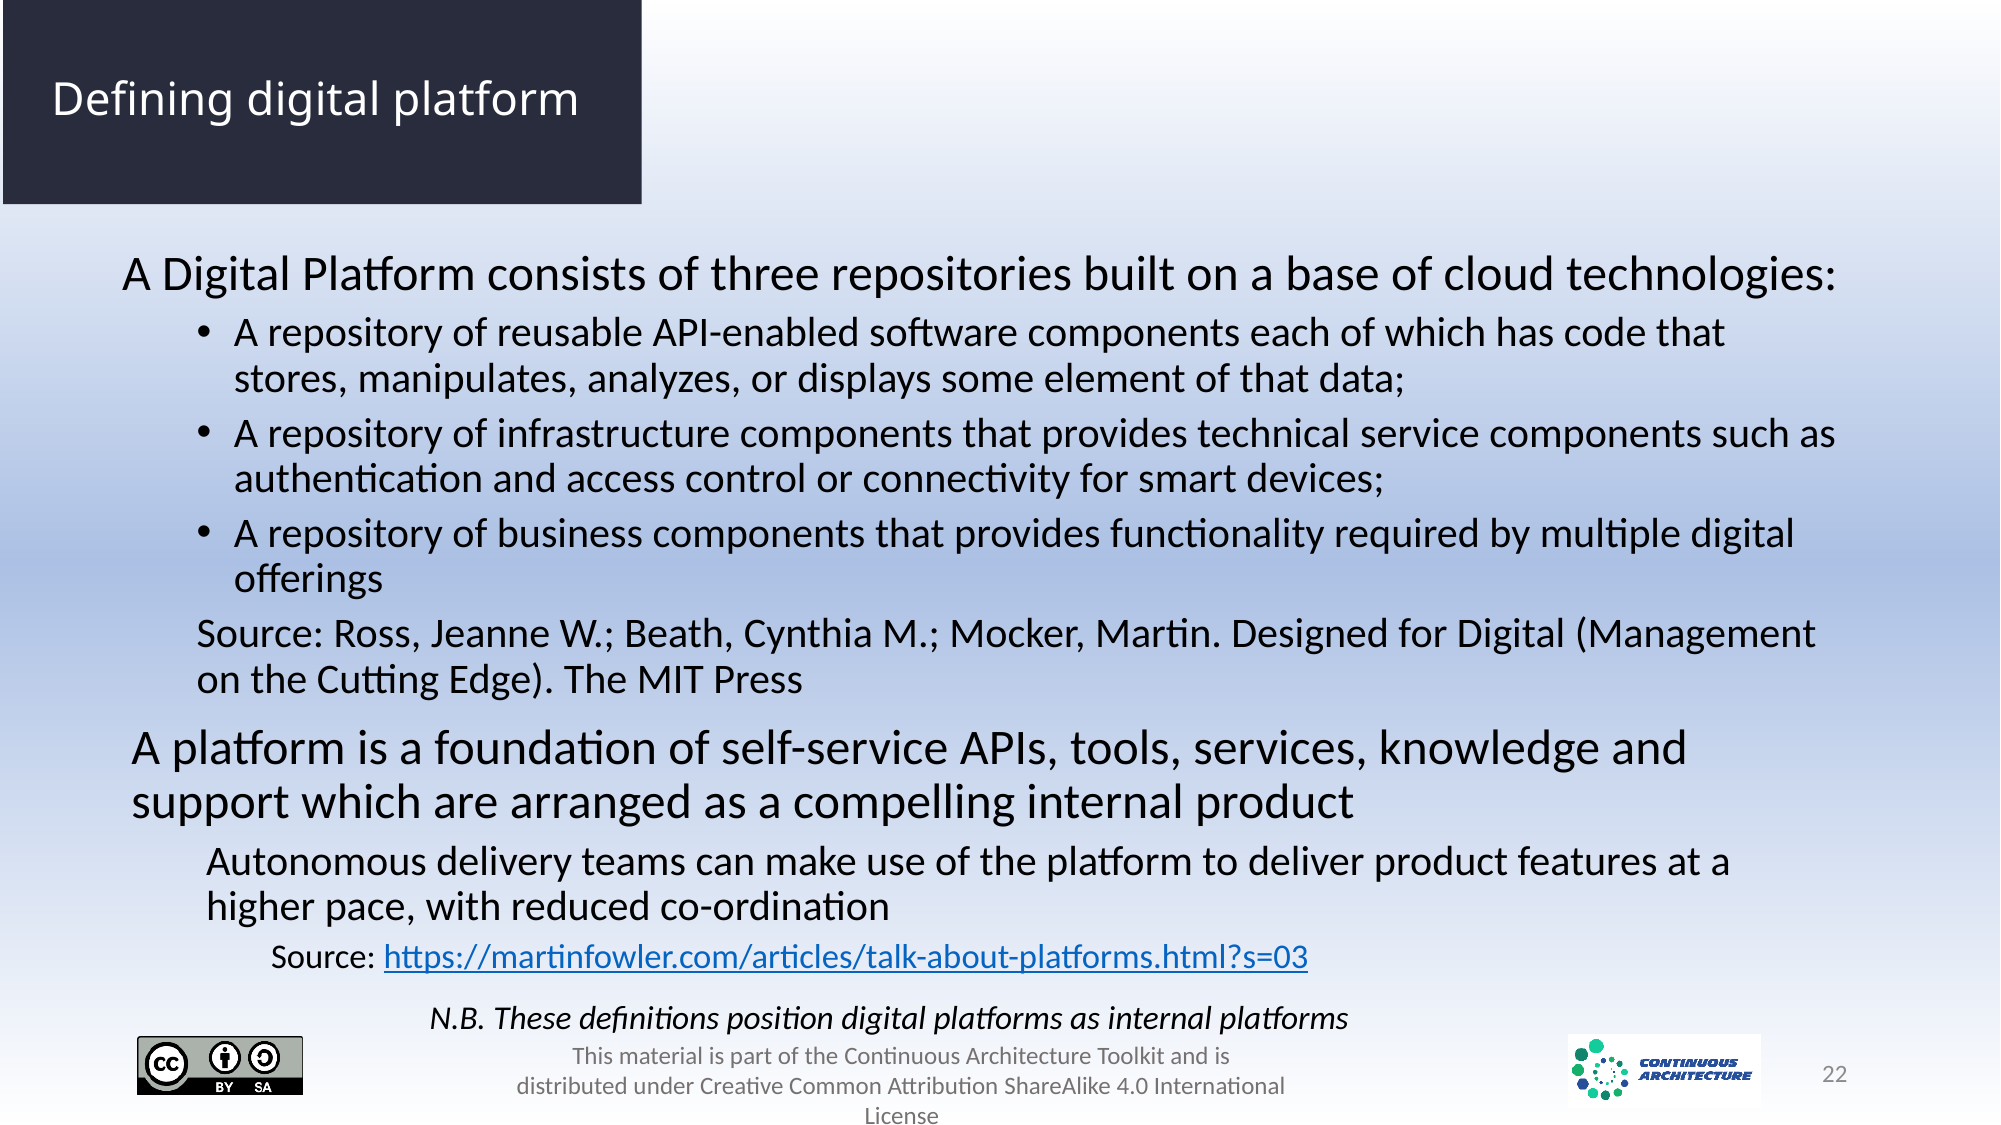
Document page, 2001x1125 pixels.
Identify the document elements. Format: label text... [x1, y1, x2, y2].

slide_number 22 [1788, 1042, 1863, 1103]
text_box N.B. These definitions position digital platforms as internal platforms [414, 988, 1366, 1044]
picture [137, 1036, 303, 1095]
title Defining digital platform [36, 62, 598, 140]
picture [1568, 1034, 1761, 1108]
list A Digital Platform consists of three repositories built on a base of cloud technologies: A repository of reusable API-enabled software components each of which has code that stores, manipulates, analyzes, or displays some element of that data; A repository of infrastructure components that provides technical service components such as authentication and access control or connectivity for smart devices; A repository of business components that provides functionality required by multiple digital offerings Source: Ross, Jeanne W.; Beath, Cynthia M.; Mocker, Martin. Designed for Digital (Management on the Cutting Edge). The MIT Press A platform is a foundation of self-service APIs, tools, services, knowledge and support which are arranged as a compelling internal product Autonomous delivery teams can make use of the platform to deliver product features at a higher pace, with reduced co-ordination Source: https://martinfowler.com/articles/talk-about-platforms.html?s=03 [107, 239, 1863, 1000]
